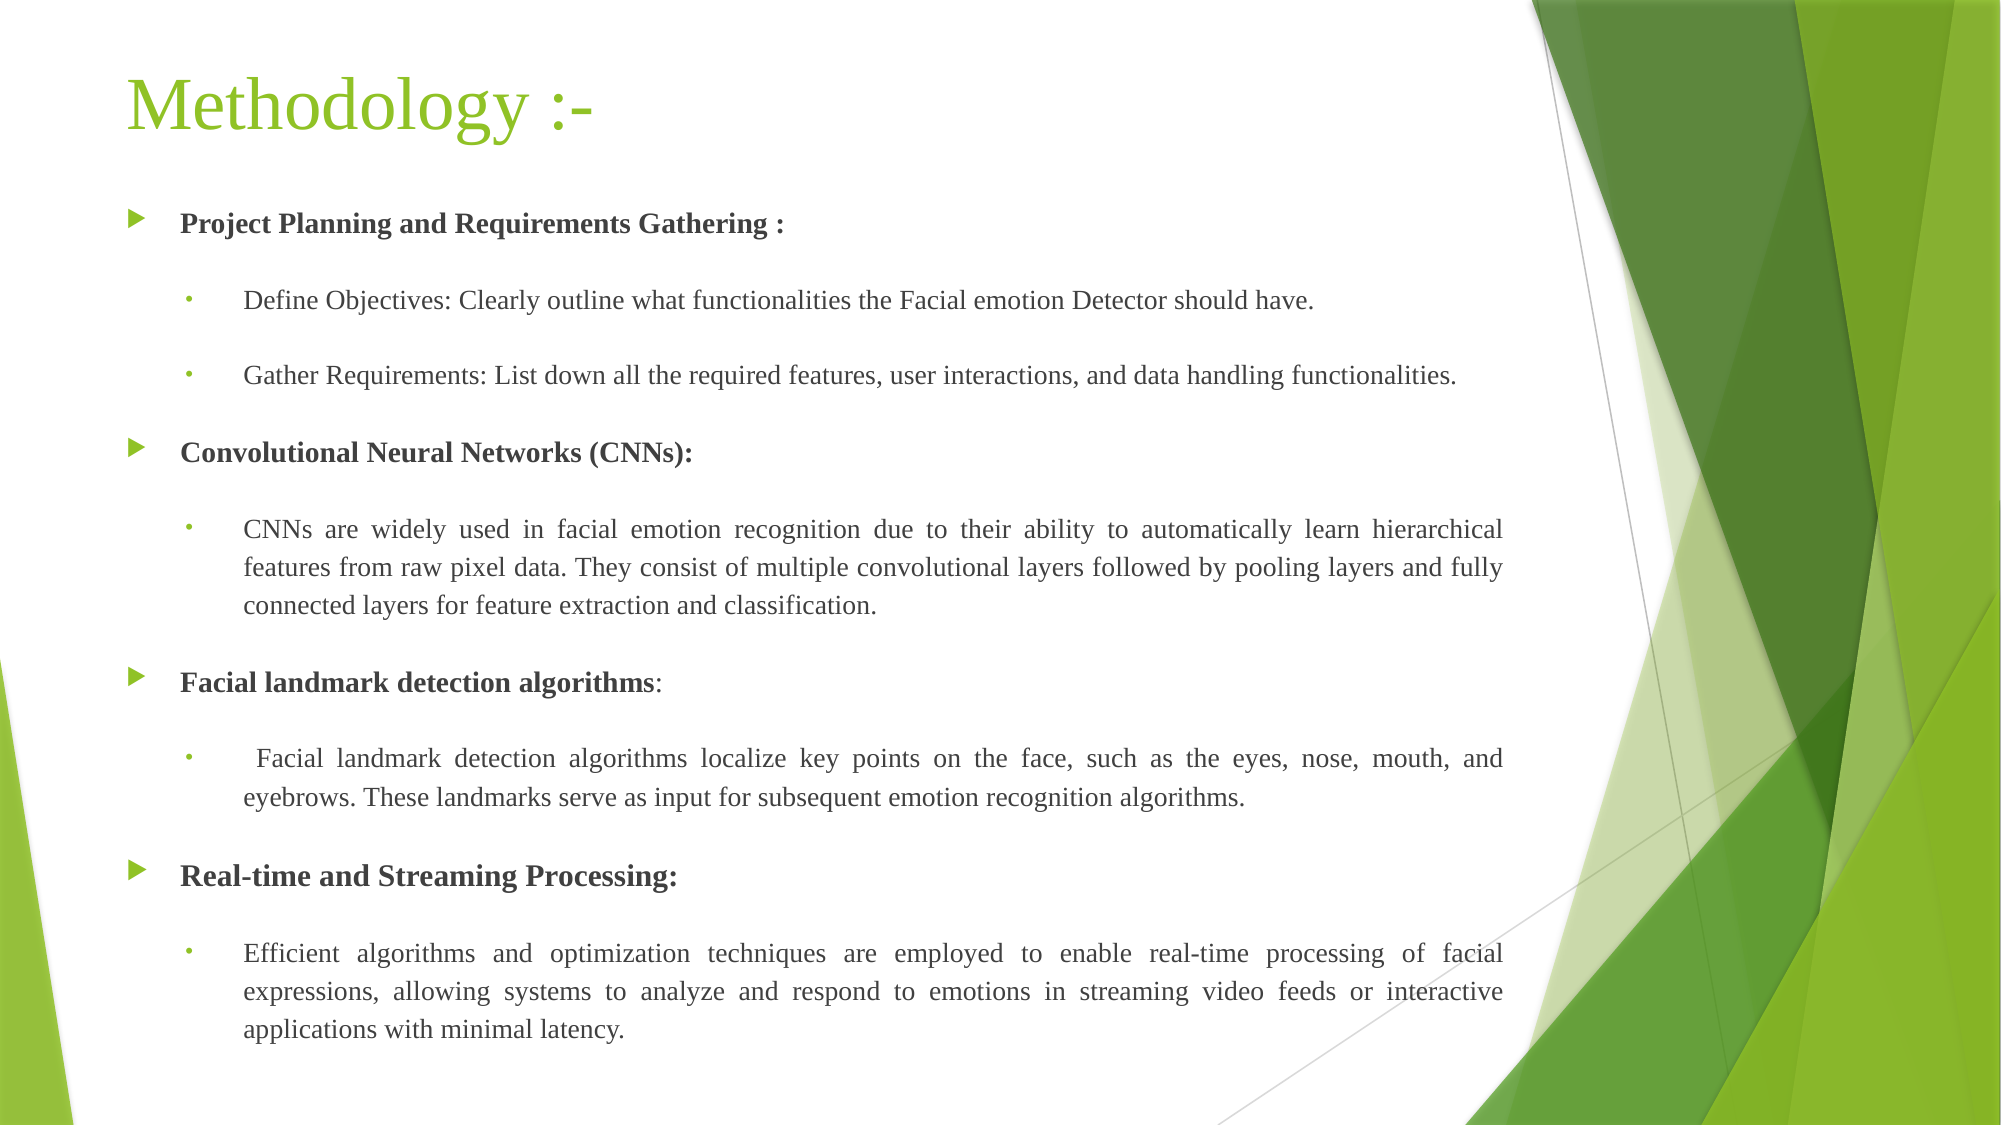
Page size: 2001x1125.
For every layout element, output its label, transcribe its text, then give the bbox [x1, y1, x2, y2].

list Project Planning and Requirements Gathering : Define Objectives: Clearly outline what functionalities the Facial emotion Detector should have. Gather Requirements: List down all the required features, user interactions, and data handling functionalities. Convolutional Neural Networks (CNNs): CNNs are widely used in facial emotion recognition due to their ability to automatically learn hierarchical features from raw pixel data. They consist of multiple convolutional layers followed by pooling layers and fully connected layers for feature extraction and classification. Facial landmark detection algorithms: Facial landmark detection algorithms localize key points on the face, such as the eyes, nose, mouth, and eyebrows. These landmarks serve as input for subsequent emotion recognition algorithms. Real-time and Streaming Processing: Efficient algorithms and optimization techniques are employed to enable real-time processing of facial expressions, allowing systems to analyze and respond to emotions in streaming video feeds or interactive applications with minimal latency. [111, 191, 1522, 1057]
title Methodology :- [111, 47, 1522, 191]
